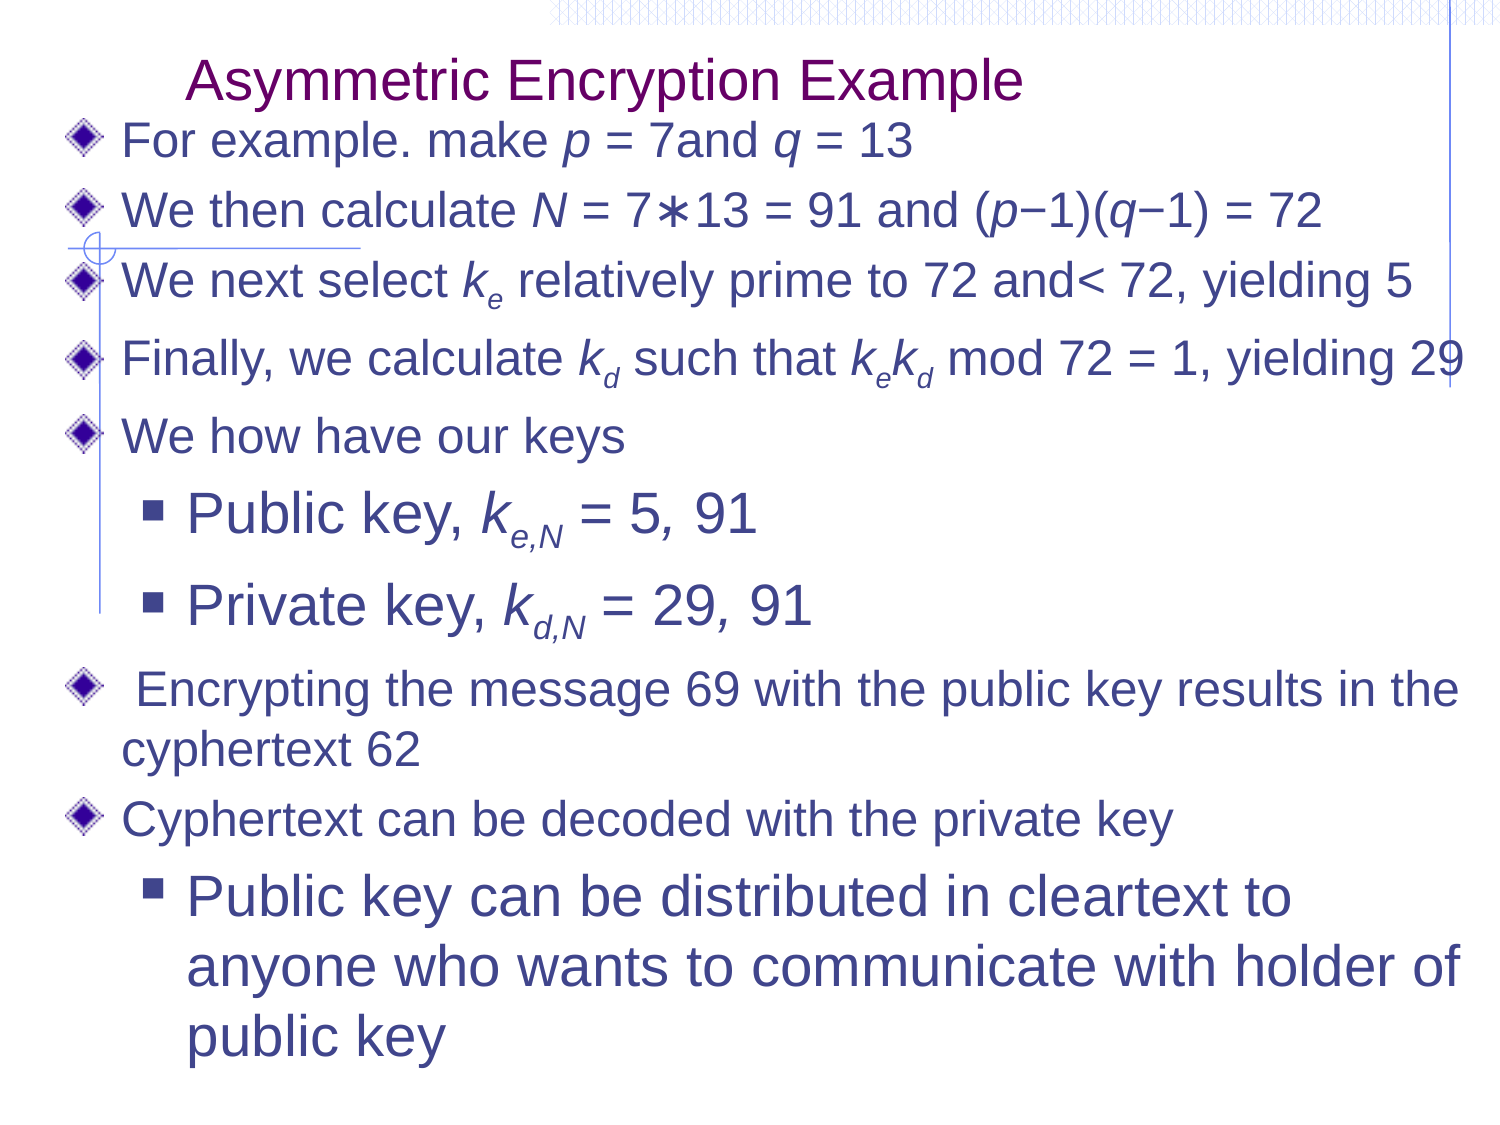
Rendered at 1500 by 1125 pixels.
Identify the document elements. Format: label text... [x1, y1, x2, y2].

title Asymmetric Encryption Example [170, 25, 1392, 99]
picture [65, 262, 104, 301]
picture [65, 188, 104, 227]
picture [65, 797, 104, 836]
picture [65, 414, 104, 454]
picture [65, 340, 104, 380]
list For example. make p = 7and q = 13 We then calculate N = 7∗13 = 91 and (p−1)(q−1) = 72 We next select ke relatively prime to 72 and< 72, yielding 5 Finally, we calculate kd such that kekd mod 72 = 1, yielding 29 We how have our keys Public key, ke,N = 5, 91 Private key, kd,N = 29, 91 Encrypting the message 69 with the public key results in the cyphertext 62 Cyphertext can be decoded with the private key Public key can be distributed in cleartext to anyone who wants to communicate with holder of public key [49, 99, 1488, 991]
picture [65, 667, 104, 706]
picture [65, 118, 104, 157]
